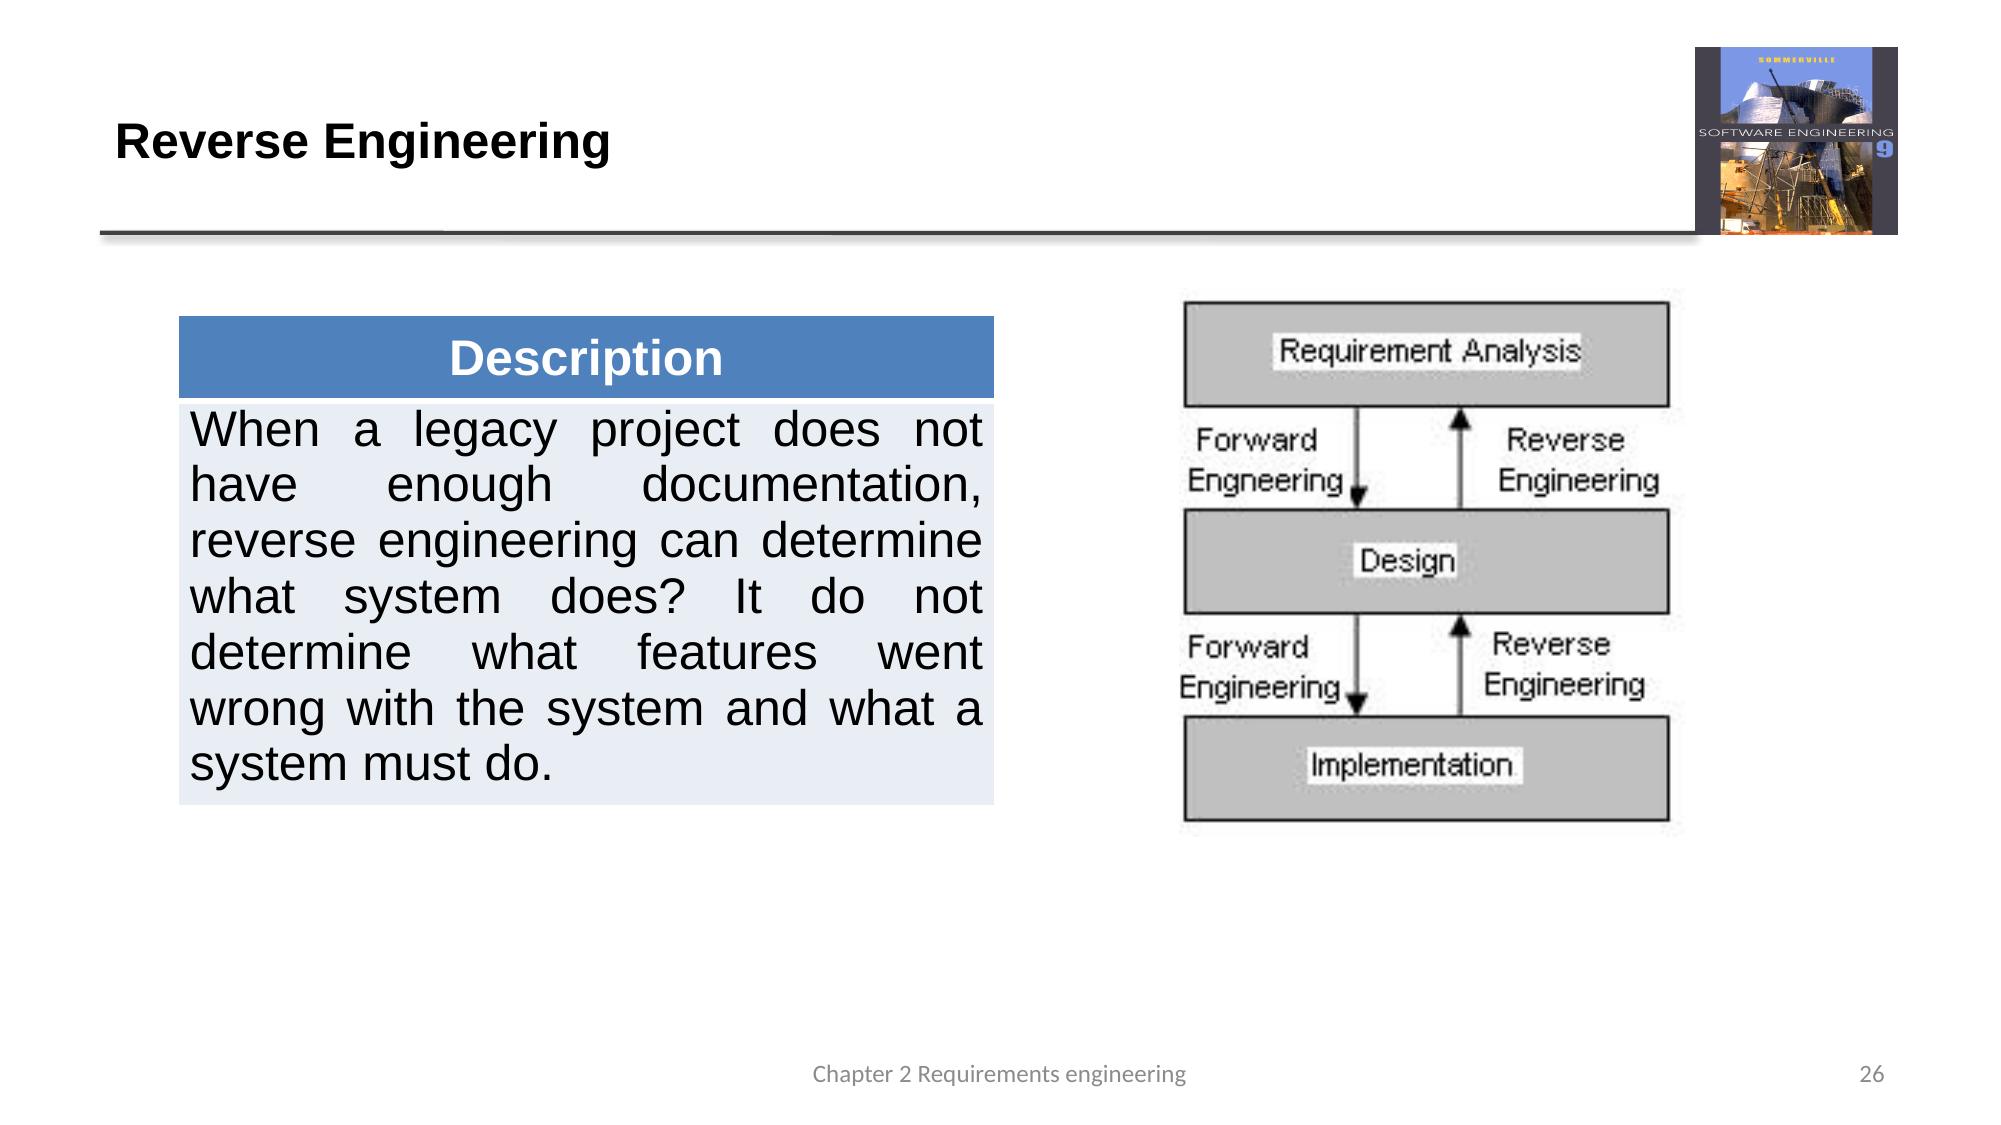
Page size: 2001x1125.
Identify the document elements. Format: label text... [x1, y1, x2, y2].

table_header Description [179, 316, 994, 398]
picture [1179, 288, 1688, 837]
slide_number 26 [1433, 1042, 1900, 1103]
title Reverse Engineering [99, 44, 1696, 233]
table_cell When a legacy project does not have enough documentation, reverse engineering can determine what system does? It do not determine what features went wrong with the system and what a system must do. [179, 404, 994, 805]
footer Chapter 2 Requirements engineering [683, 1042, 1317, 1103]
picture [1696, 47, 1898, 235]
